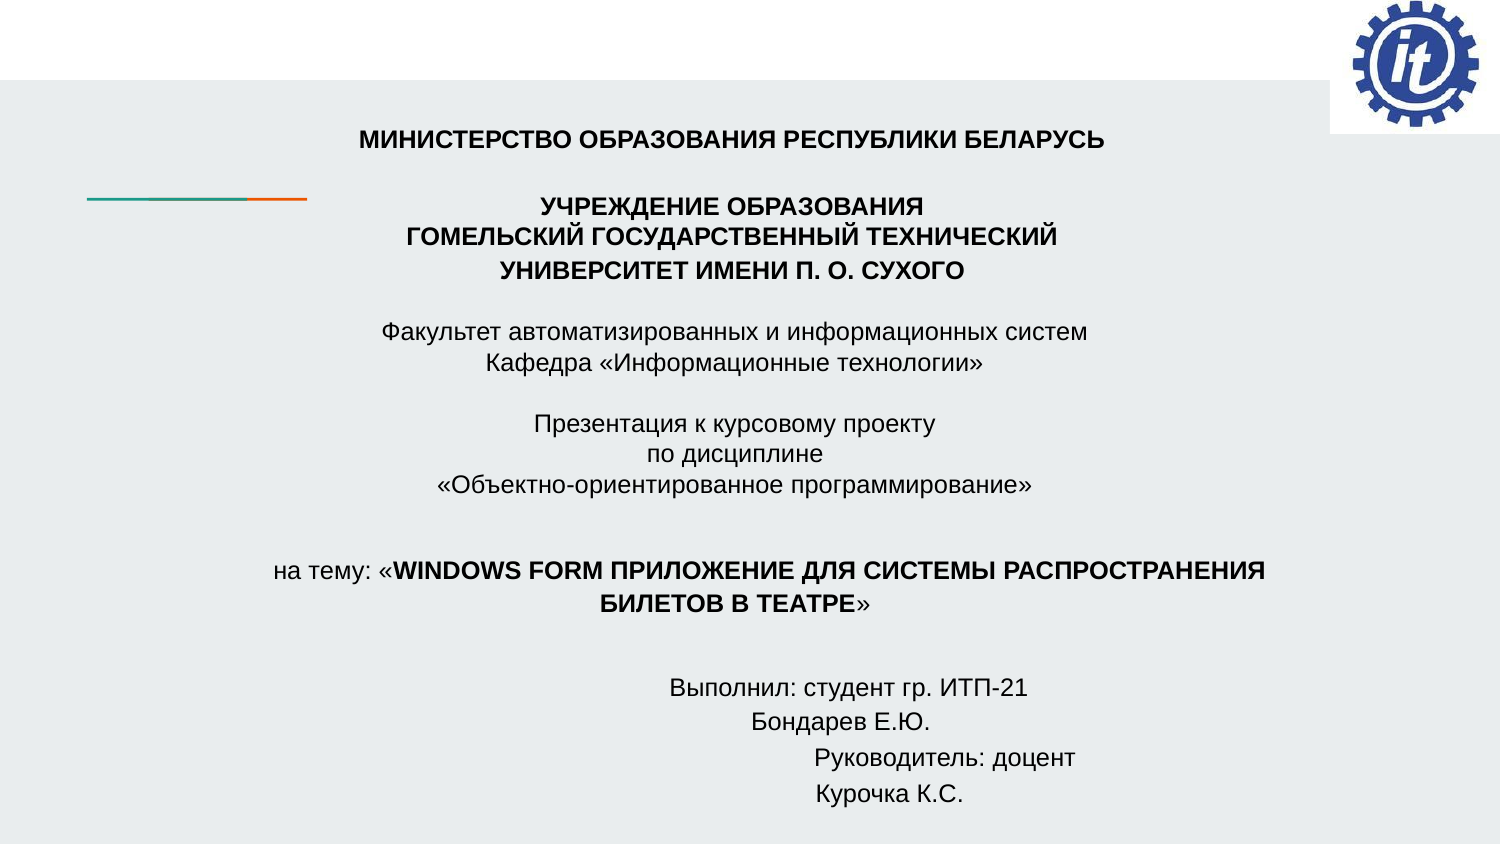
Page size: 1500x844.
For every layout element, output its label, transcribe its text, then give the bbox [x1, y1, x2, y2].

picture [1329, 0, 1500, 134]
text_box МИНИСТЕРСТВО ОБРАЗОВАНИЯ РЕСПУБЛИКИ БЕЛАРУСЬ УЧРЕЖДЕНИЕ ОБРАЗОВАНИЯ ГОМЕЛЬСКИЙ ГОСУДАРСТВЕННЫЙ ТЕХНИЧЕСКИЙ УНИВЕРСИТЕТ ИМЕНИ П. О. СУХОГО Факультет автоматизированных и информационных систем Кафедра «Информационные технологии» Презентация к курсовому проекту по дисциплине «Объектно-ориентированное программирование» на тему: «WINDOWS FORM ПРИЛОЖЕНИЕ ДЛЯ СИСТЕМЫ РАСПРОСТРАНЕНИЯ БИЛЕТОВ В ТЕАТРЕ» Выполнил: студент гр. ИТП-21 Бондарев Е.Ю. Руководитель: доцент Курочка К.С. [169, 78, 1301, 828]
